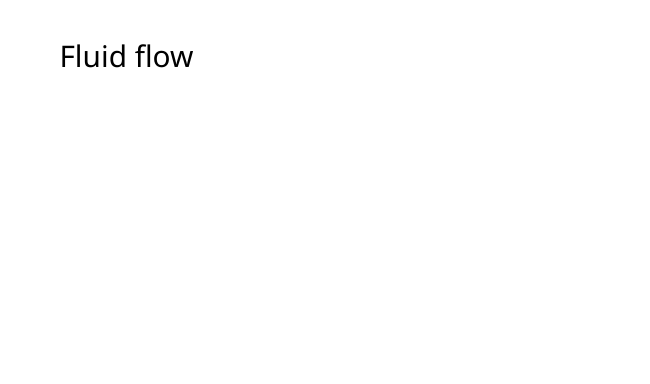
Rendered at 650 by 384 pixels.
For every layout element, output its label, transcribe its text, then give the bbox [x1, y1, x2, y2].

title Fluid flow [44, 20, 605, 95]
